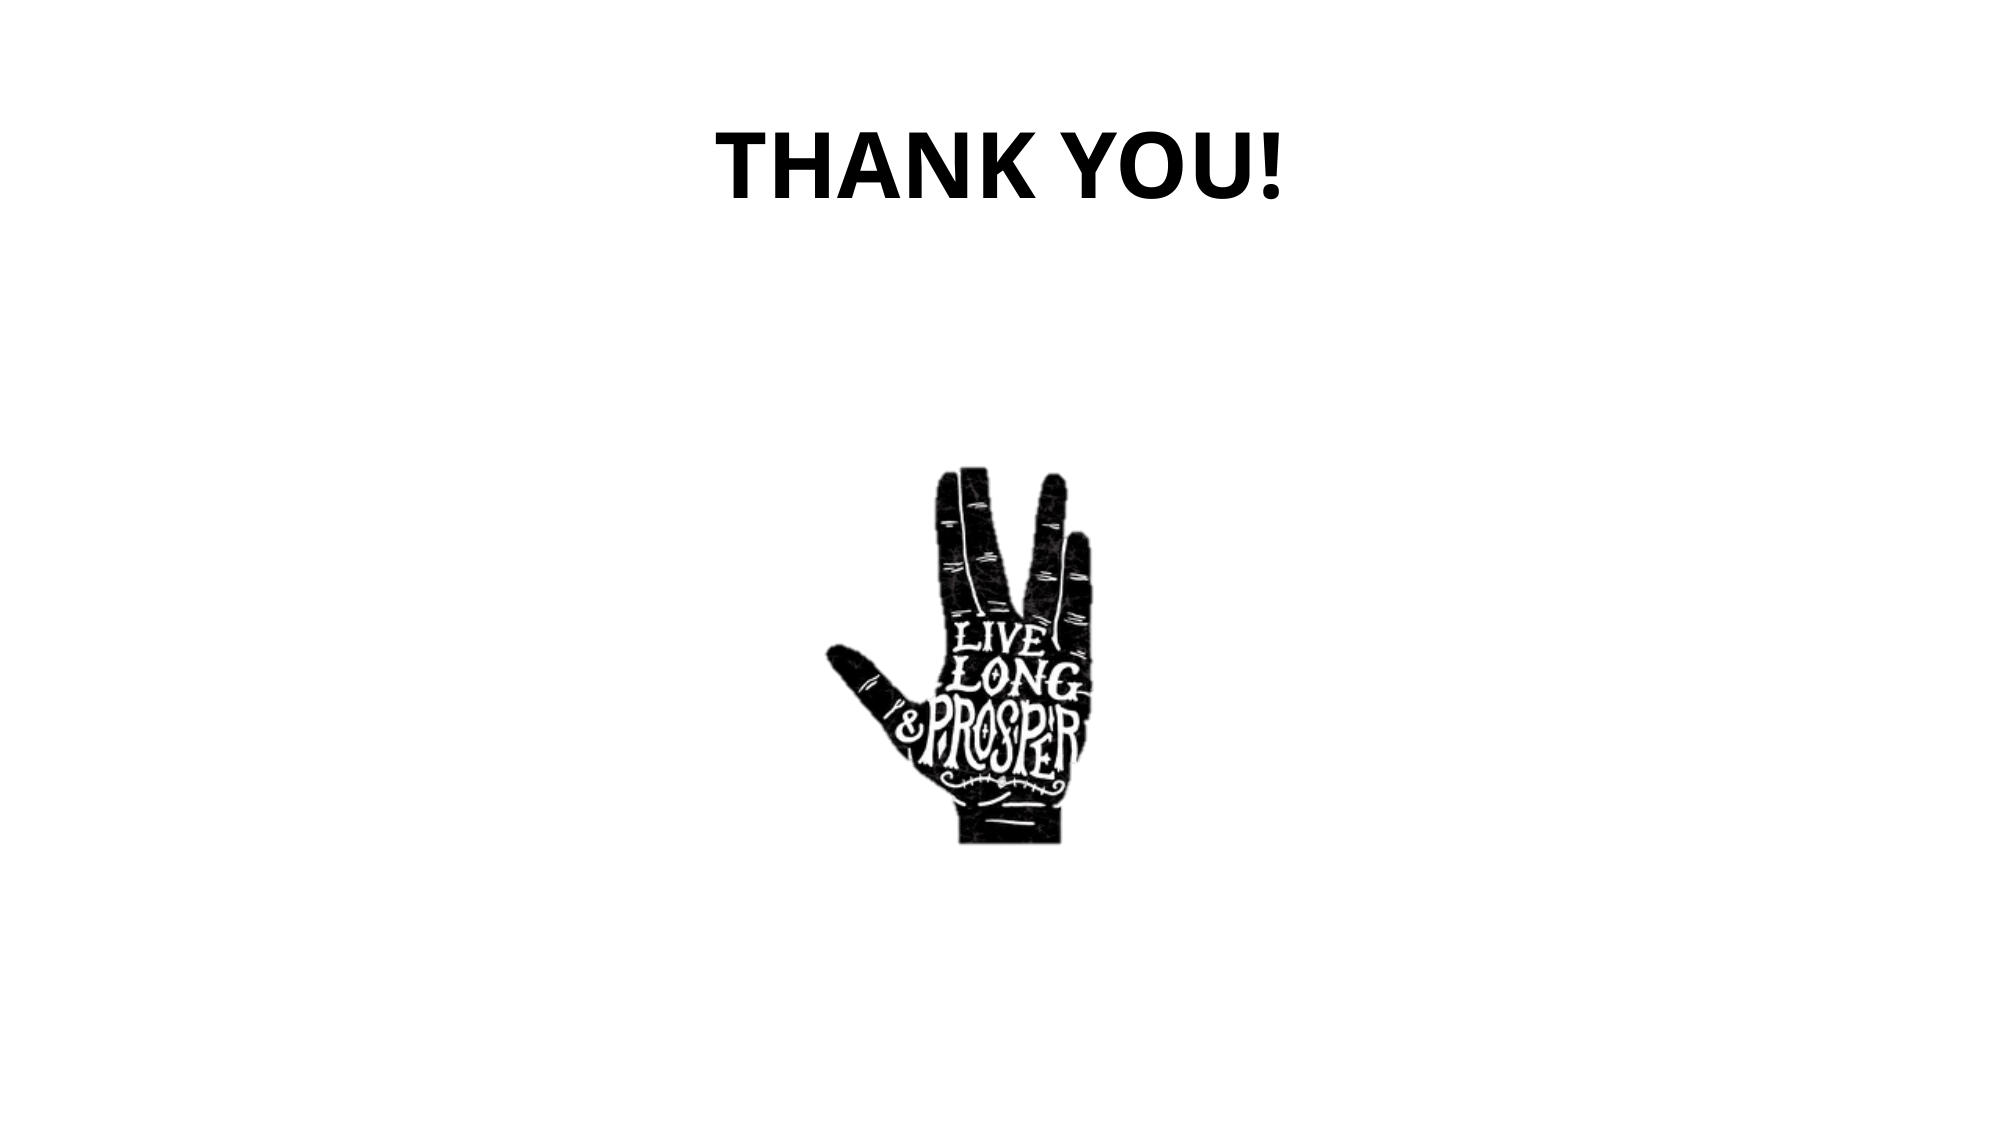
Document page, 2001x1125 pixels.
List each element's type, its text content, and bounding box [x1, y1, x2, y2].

title THANK YOU! [137, 59, 1863, 278]
picture [687, 421, 1313, 891]
